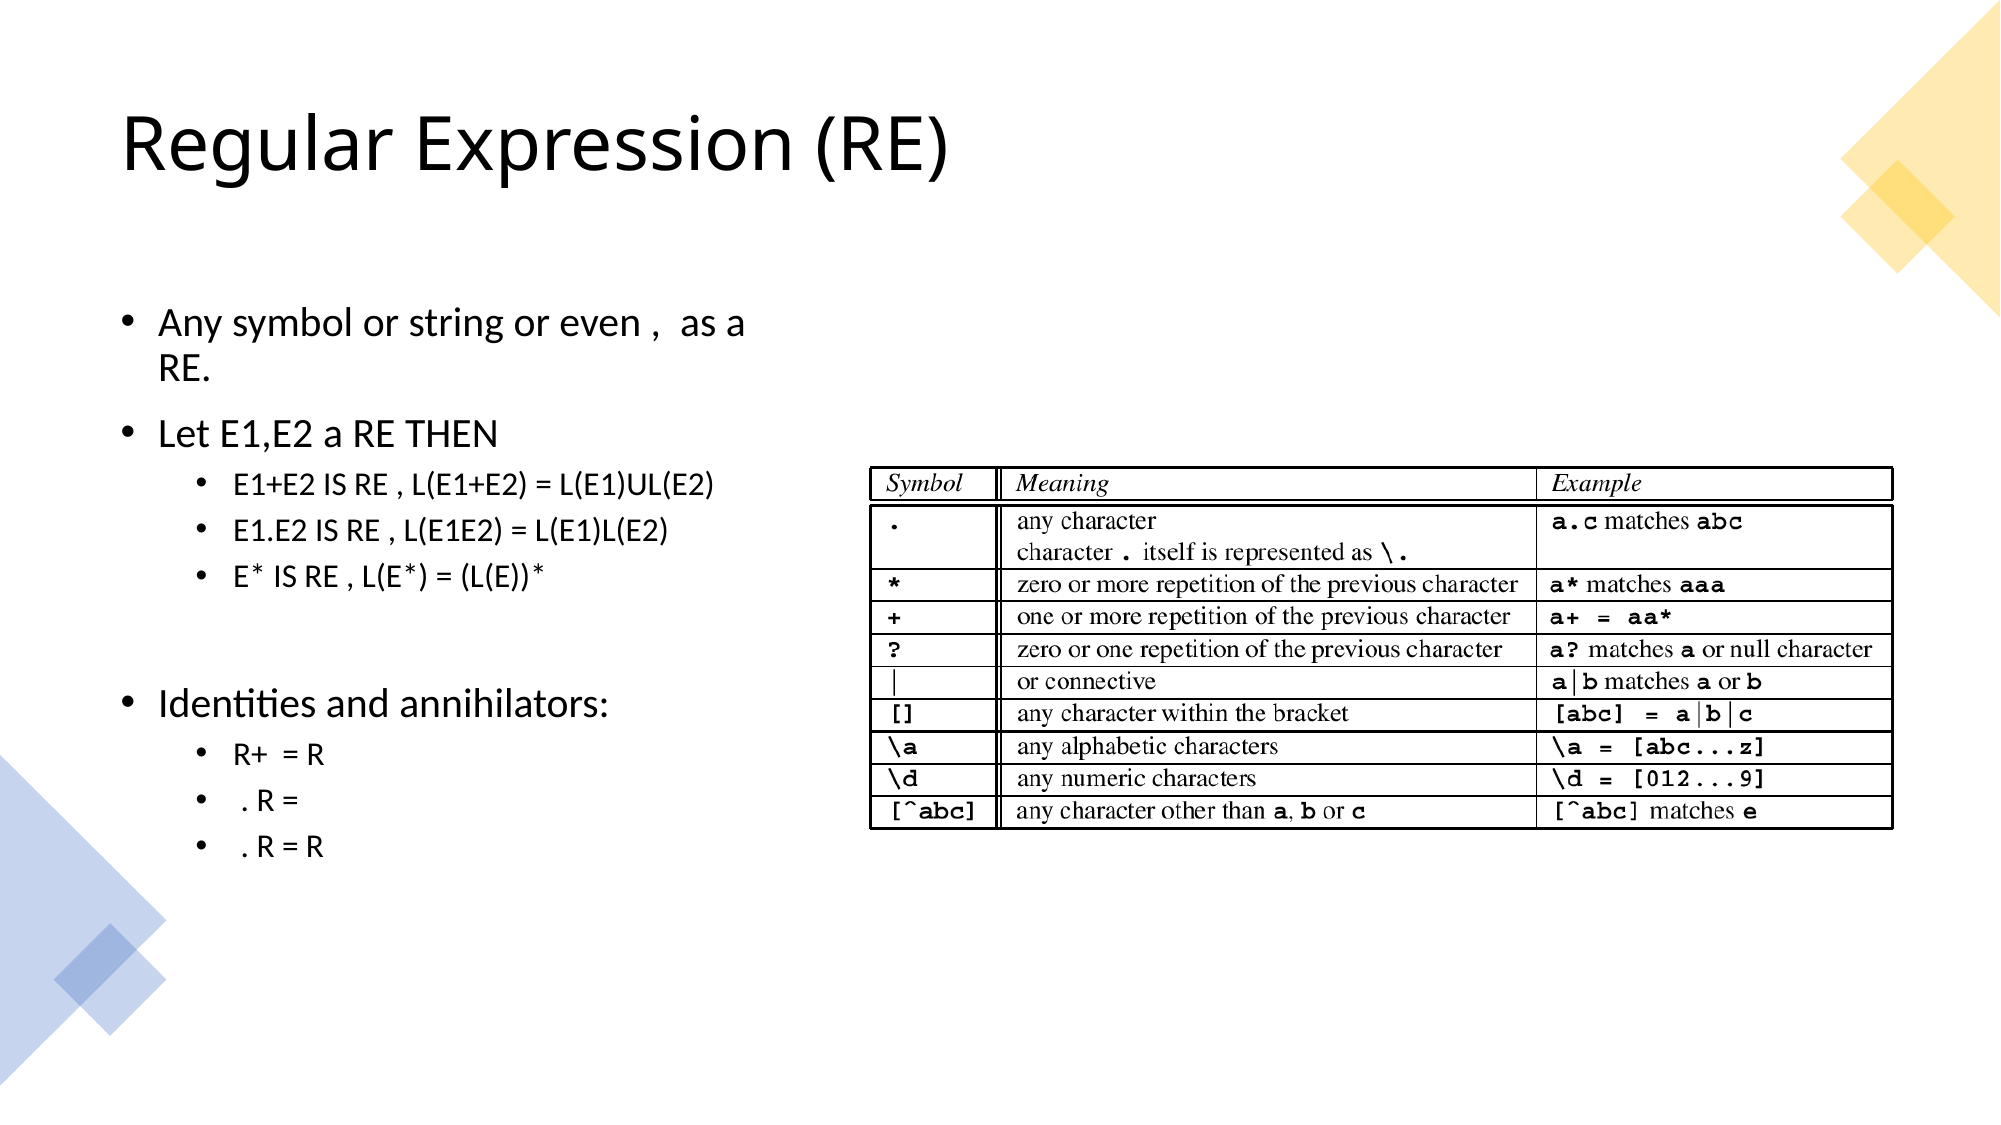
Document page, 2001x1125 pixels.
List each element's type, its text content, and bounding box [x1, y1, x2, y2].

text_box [0, 754, 167, 1086]
text_box [0, 0, 2000, 1125]
picture [868, 465, 1895, 835]
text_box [1840, 0, 2000, 318]
title Regular Expression (RE) [105, 52, 1840, 240]
